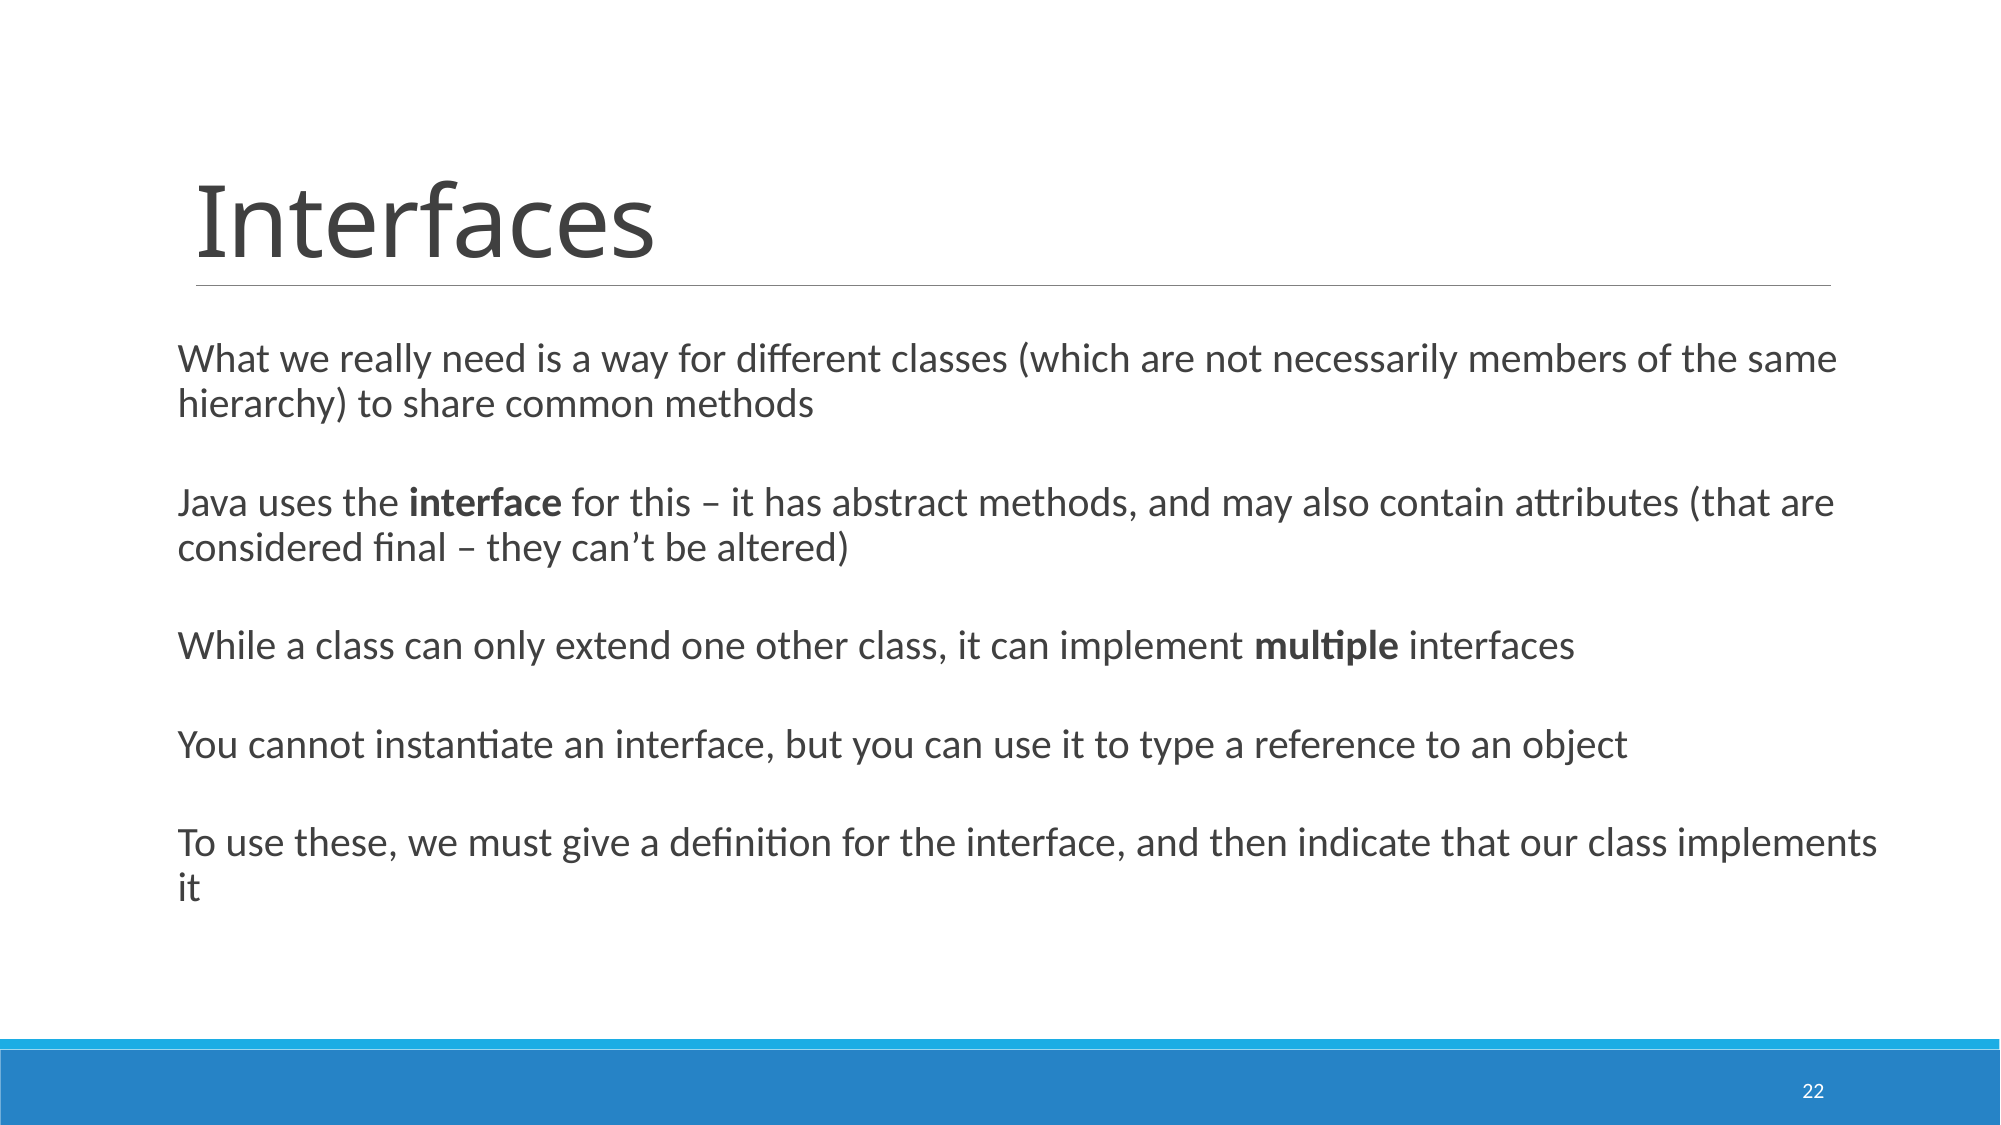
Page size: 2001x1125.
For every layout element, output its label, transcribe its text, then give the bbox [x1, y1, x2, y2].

text_box What we really need is a way for different classes (which are not necessarily members of the same hierarchy) to share common methods Java uses the interface for this – it has abstract methods, and may also contain attributes (that are considered final – they can’t be altered) While a class can only extend one other class, it can implement multiple interfaces You cannot instantiate an interface, but you can use it to type a reference to an object To use these, we must give a definition for the interface, and then indicate that our class implements it [162, 329, 1911, 1007]
title Interfaces [180, 47, 1830, 285]
slide_number 22 [1624, 1059, 1840, 1120]
